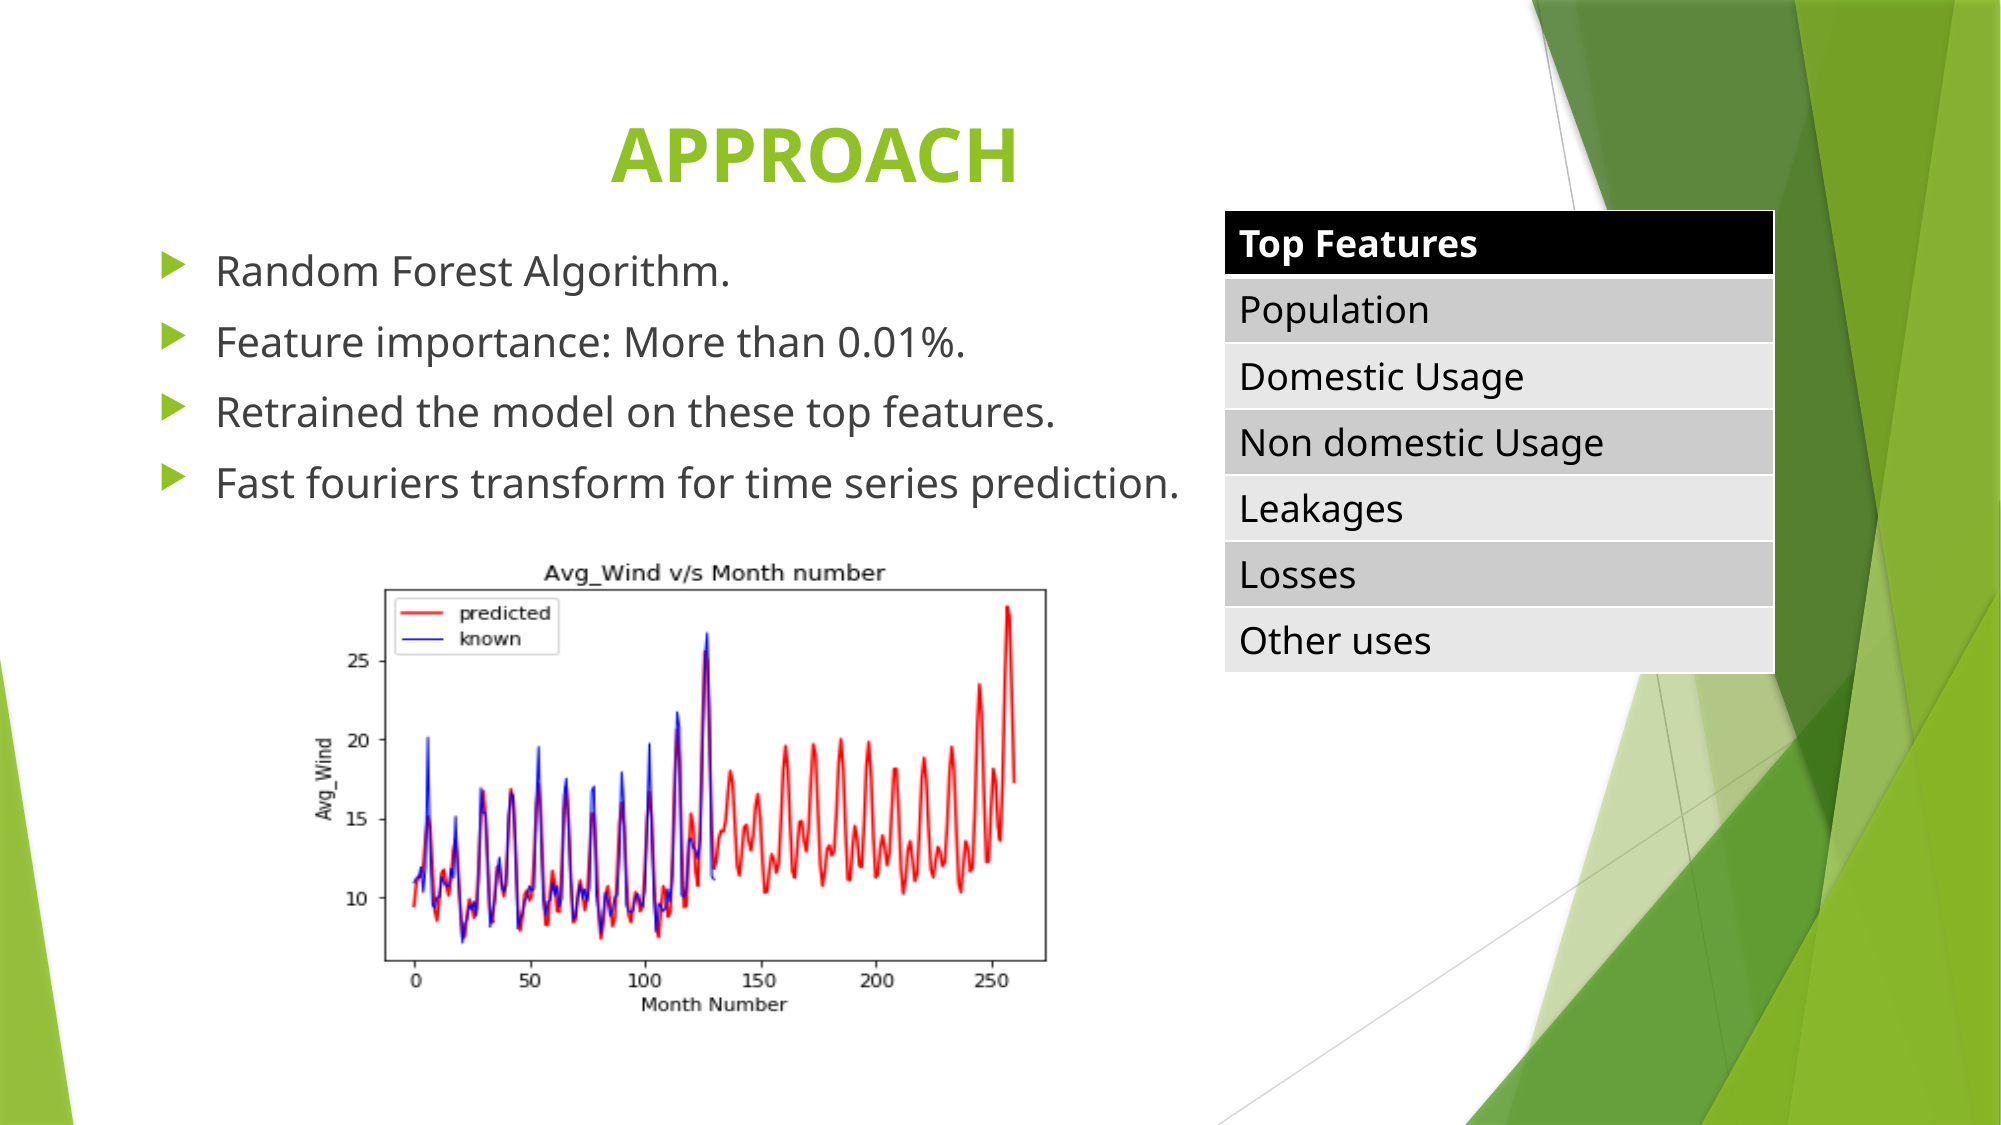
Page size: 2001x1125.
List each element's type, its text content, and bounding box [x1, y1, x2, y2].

table_cell Population [1225, 279, 1773, 342]
list Random Forest Algorithm. Feature importance: More than 0.01%. Retrained the model on these top features. Fast fouriers transform for time series prediction. [143, 236, 1223, 637]
table_cell Non domestic Usage [1225, 410, 1773, 474]
table_cell Leakages [1225, 476, 1773, 540]
table_cell Losses [1225, 542, 1773, 606]
picture [302, 551, 1066, 1026]
table_cell Other uses [1225, 608, 1773, 672]
table_cell Domestic Usage [1225, 344, 1773, 408]
title APPROACH [111, 99, 1522, 317]
table_header Top Features [1225, 211, 1773, 274]
